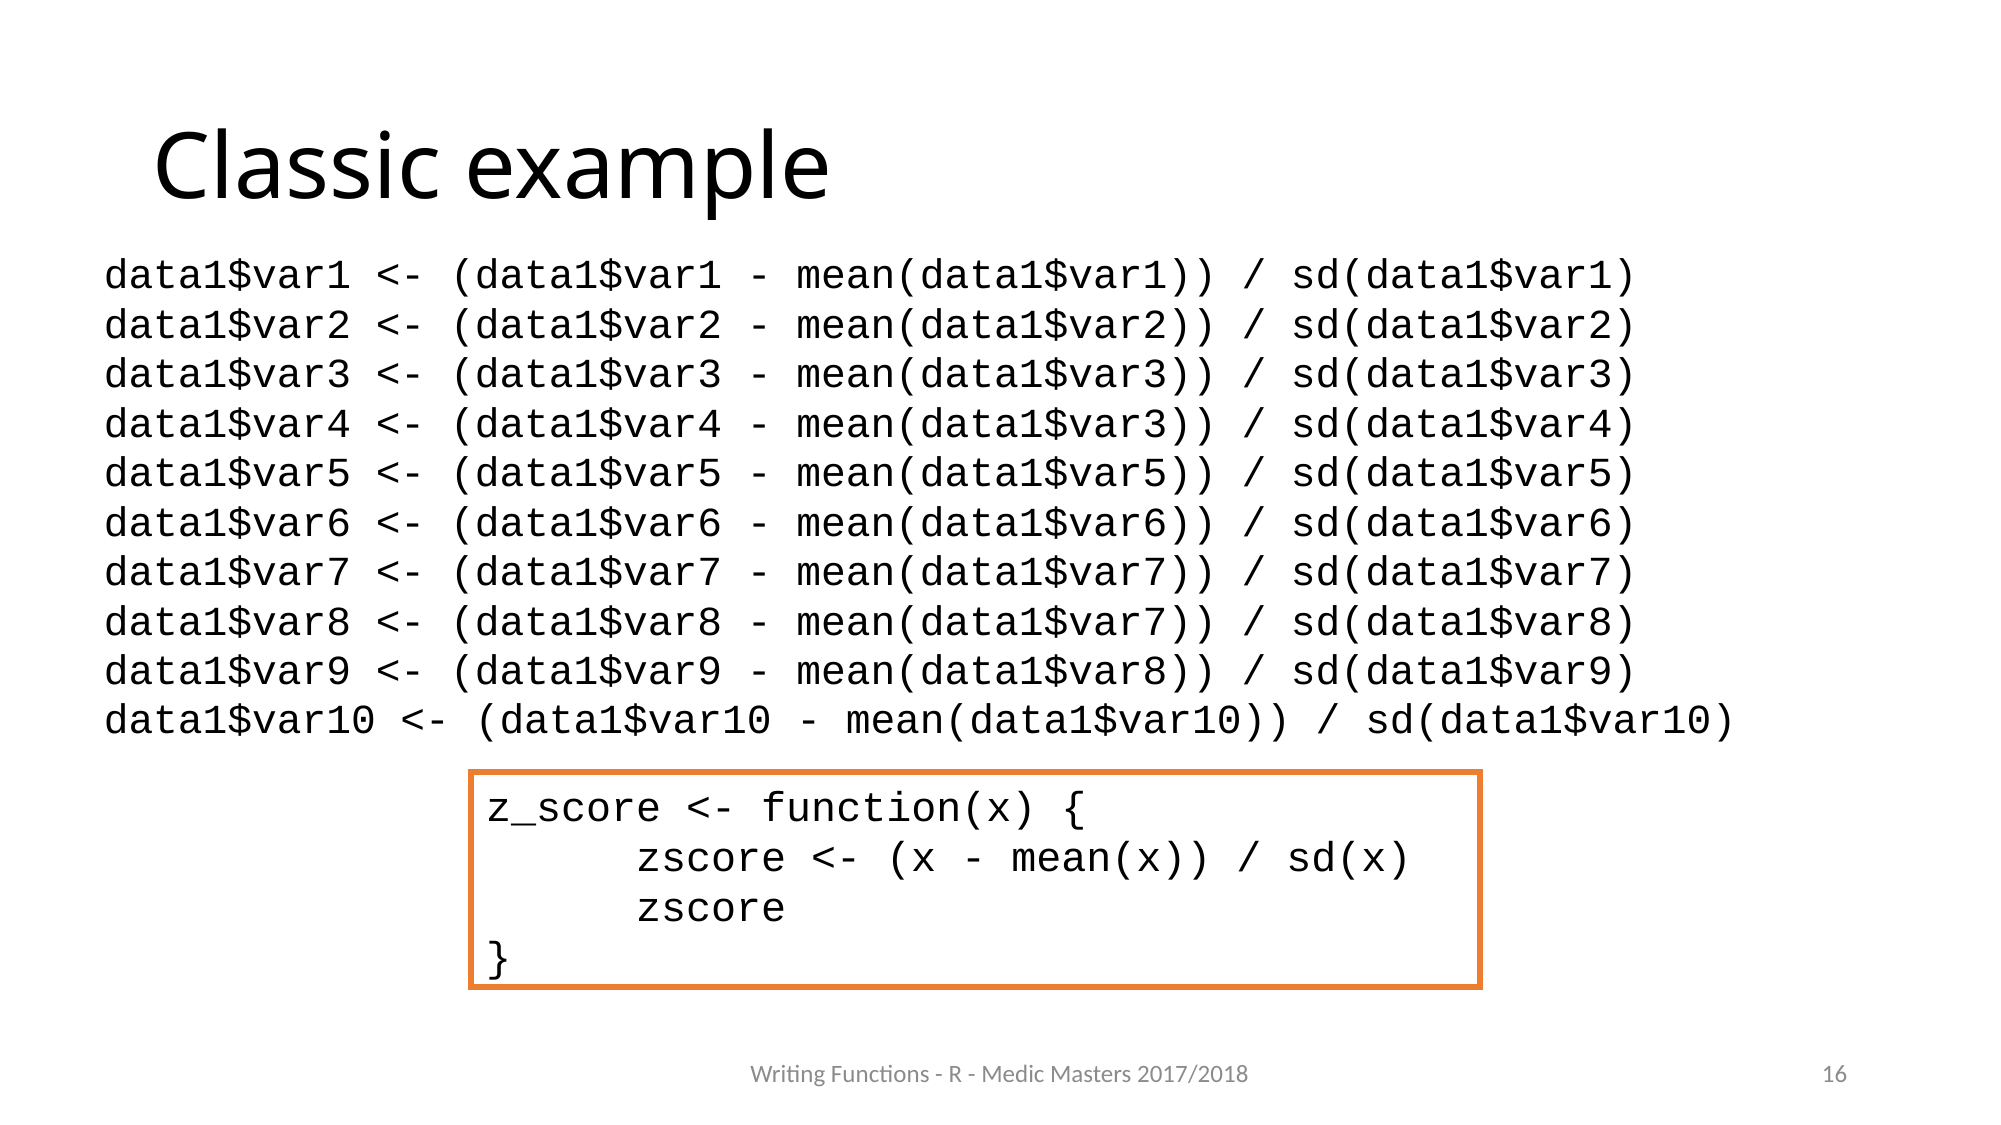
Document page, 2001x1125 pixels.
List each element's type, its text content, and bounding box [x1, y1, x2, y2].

slide_number 16 [1412, 1042, 1863, 1103]
footer Writing Functions - R - Medic Masters 2017/2018 [662, 1042, 1338, 1103]
text_box z_score <- function(x) { zscore <- (x - mean(x)) / sd(x) zscore } [470, 771, 1481, 988]
list data1$var1 <- (data1$var1 - mean(data1$var1)) / sd(data1$var1) data1$var2 <- (data1$var2 - mean(data1$var2)) / sd(data1$var2) data1$var3 <- (data1$var3 - mean(data1$var3)) / sd(data1$var3) data1$var4 <- (data1$var4 - mean(data1$var3)) / sd(data1$var4) data1$var5 <- (data1$var5 - mean(data1$var5)) / sd(data1$var5) data1$var6 <- (data1$var6 - mean(data1$var6)) / sd(data1$var6) data1$var7 <- (data1$var7 - mean(data1$var7)) / sd(data1$var7) data1$var8 <- (data1$var8 - mean(data1$var7)) / sd(data1$var8) data1$var9 <- (data1$var9 - mean(data1$var8)) / sd(data1$var9) data1$var10 <- (data1$var10 - mean(data1$var10)) / sd(data1$var10) [88, 239, 1863, 750]
title Classic example [137, 59, 1863, 239]
